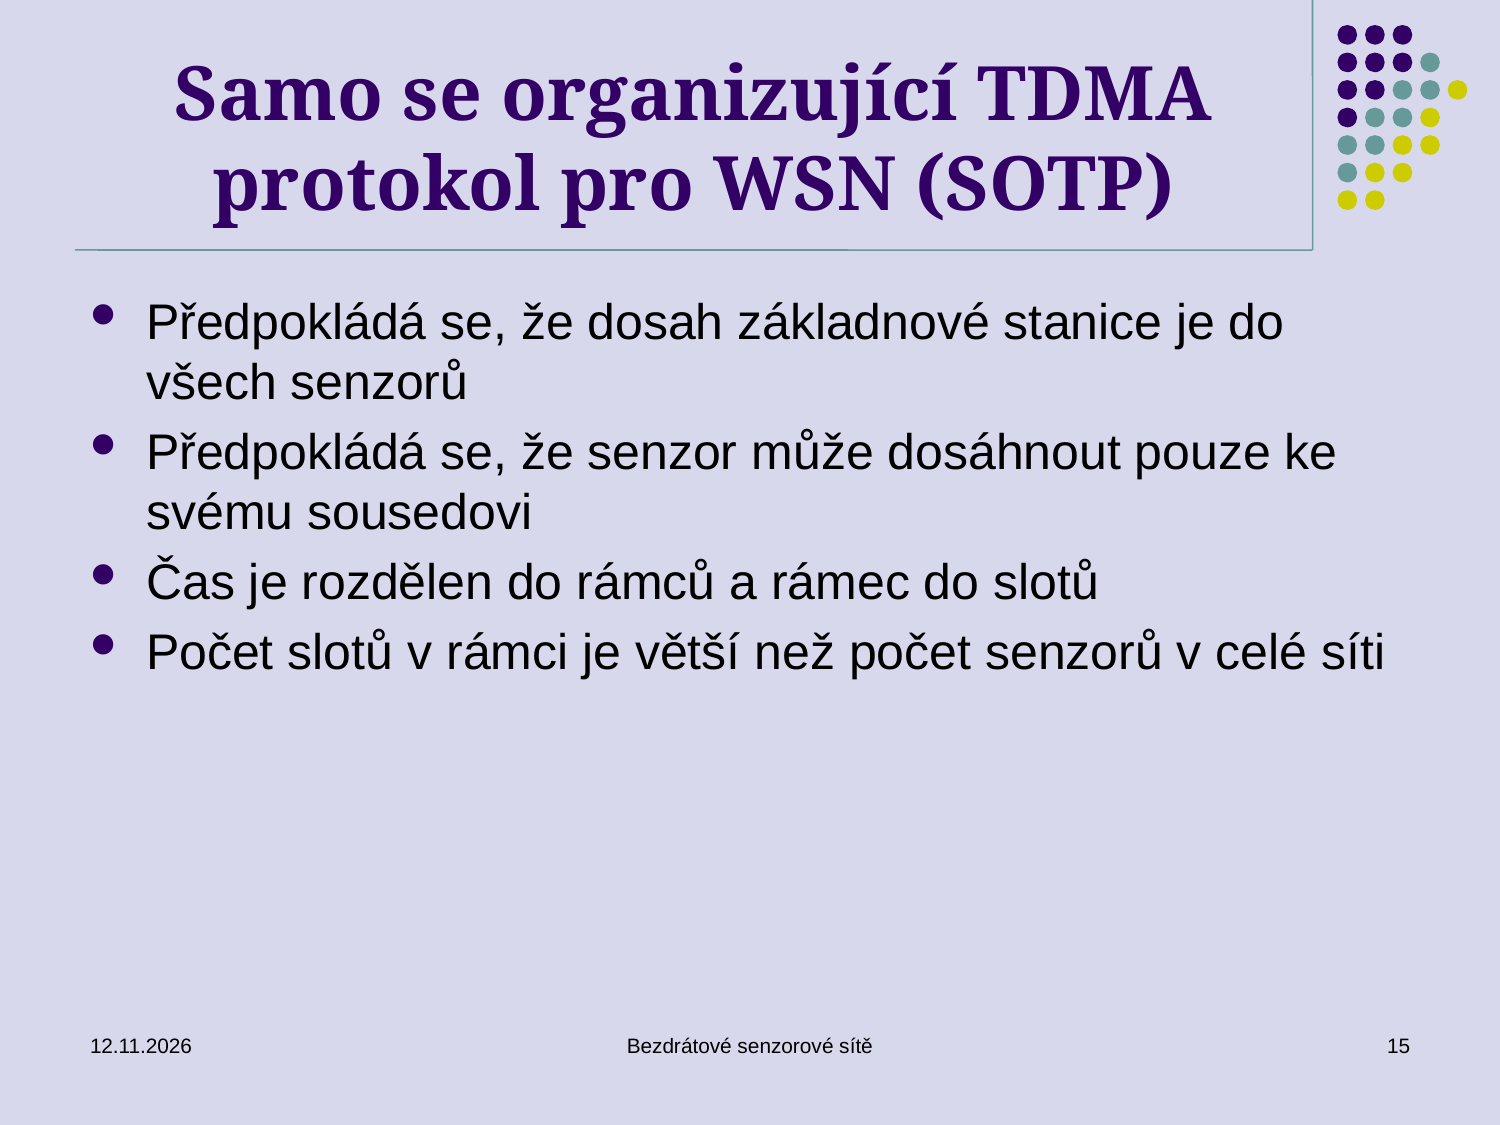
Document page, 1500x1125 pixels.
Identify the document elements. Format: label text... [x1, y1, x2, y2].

slide_number 26. 11. 2019 [75, 1025, 425, 1100]
slide_number 15 [1074, 1025, 1425, 1100]
list Předpokládá se, že dosah základnové stanice je do všech senzorů Předpokládá se, že senzor může dosáhnout pouze ke svému sousedovi Čas je rozdělen do rámců a rámec do slotů Počet slotů v rámci je větší než počet senzorů v celé síti [75, 282, 1425, 1006]
title Samo se organizující TDMA protokol pro WSN (SOTP) [75, 20, 1313, 233]
footer Bezdrátové senzorové sítě [512, 1025, 988, 1100]
